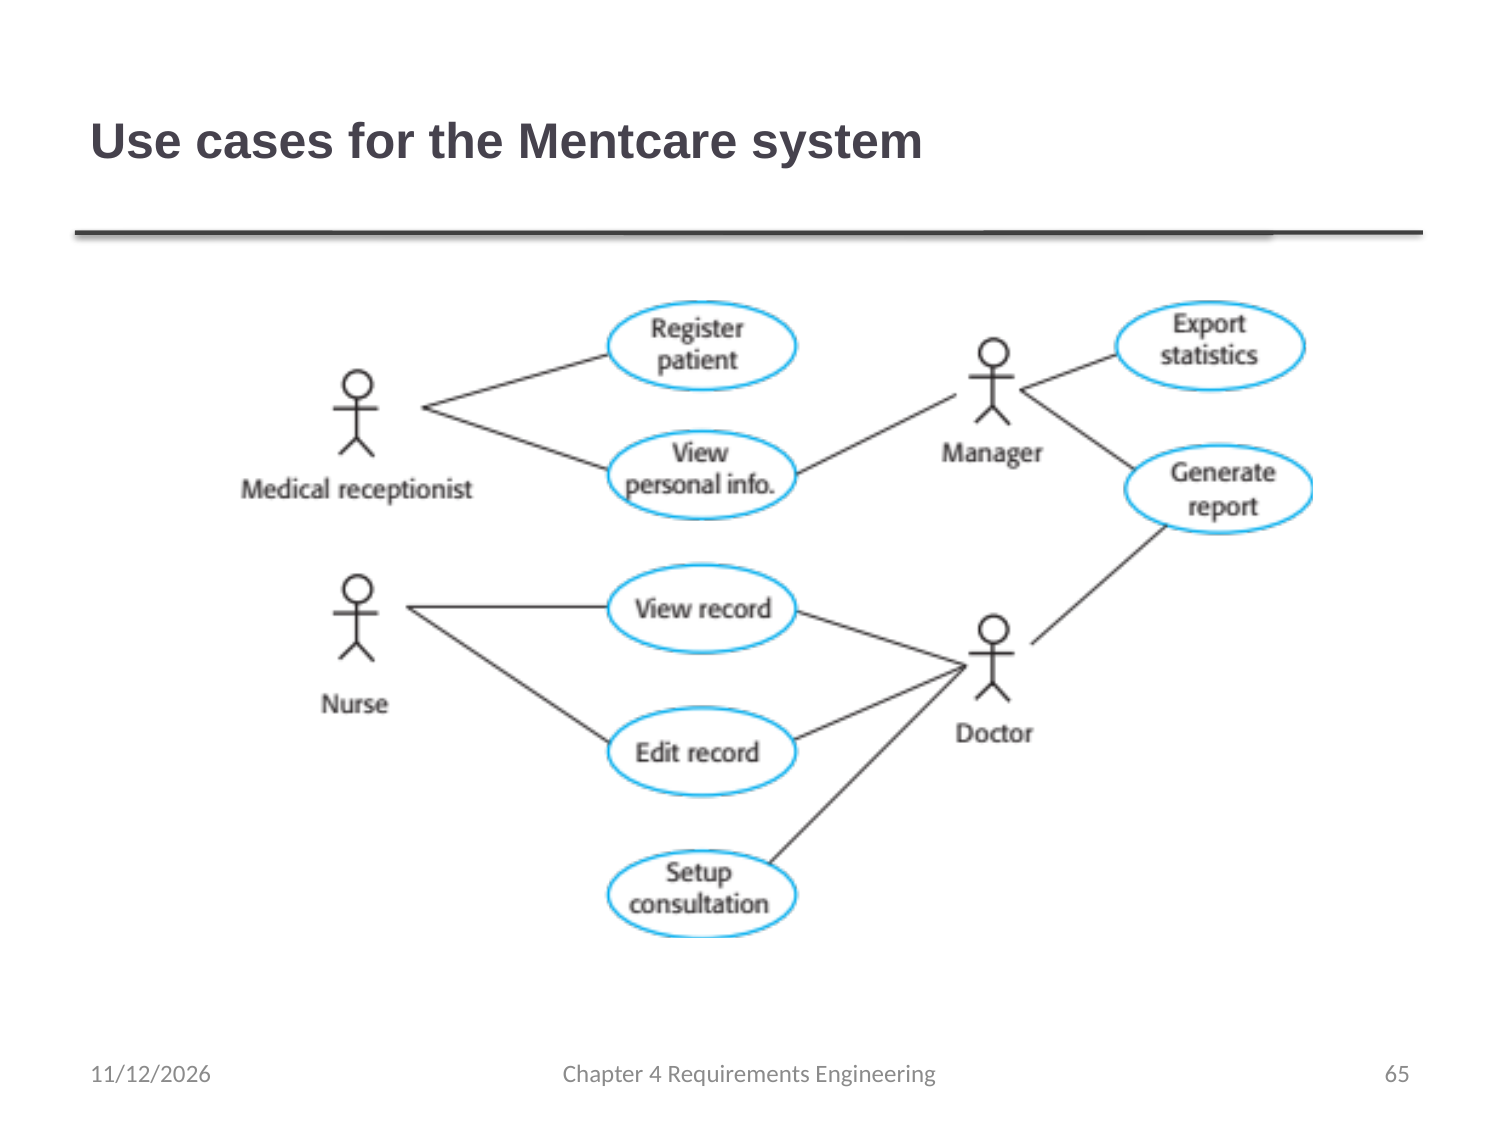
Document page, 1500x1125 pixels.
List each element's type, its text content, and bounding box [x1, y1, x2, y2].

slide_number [75, 1042, 425, 1103]
title Use cases for the Mentcare system [74, 44, 1272, 233]
footer Chapter 4 Requirements Engineering [512, 1042, 988, 1103]
slide_number 65 [1074, 1042, 1425, 1103]
picture [237, 299, 1314, 938]
